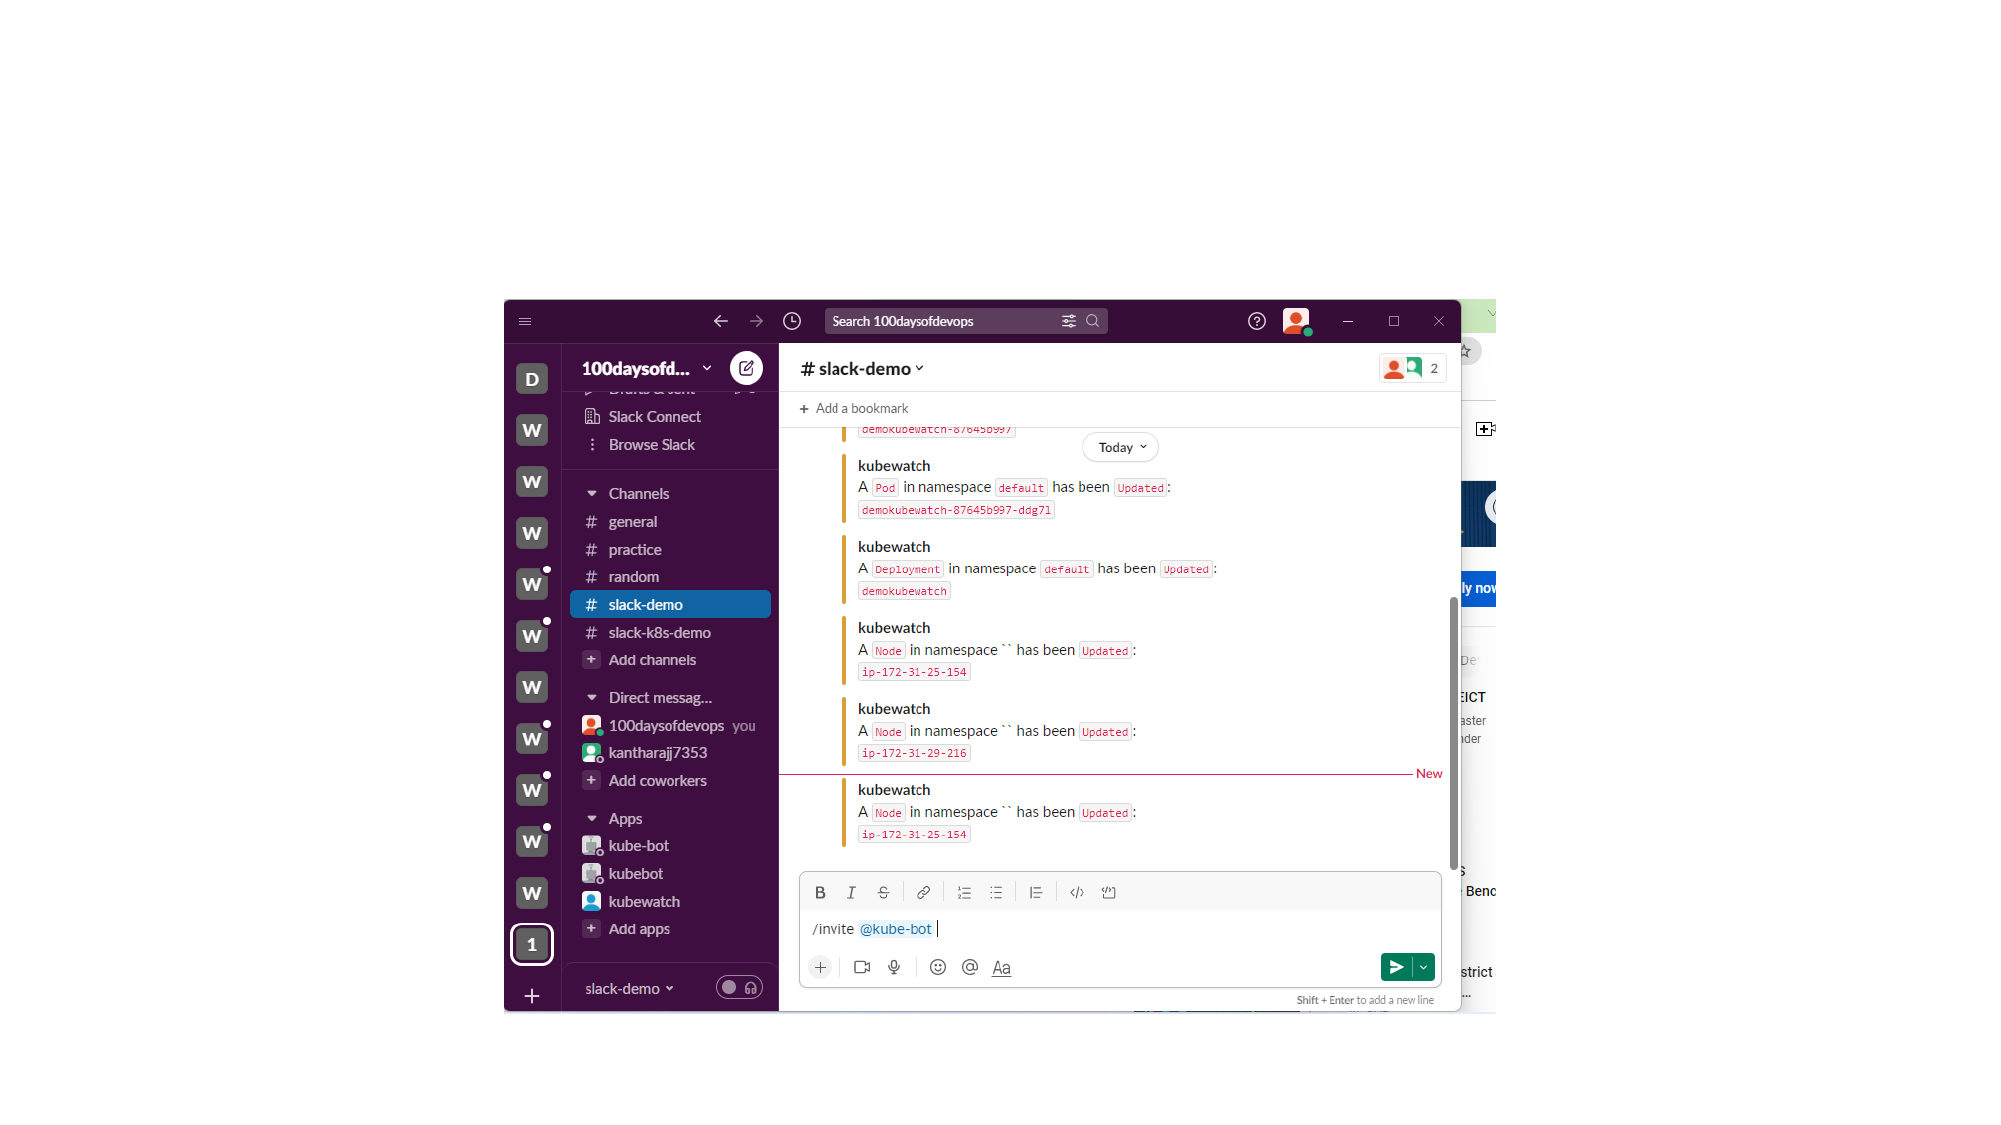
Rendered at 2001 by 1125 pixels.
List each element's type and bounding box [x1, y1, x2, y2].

list [504, 299, 1496, 1014]
